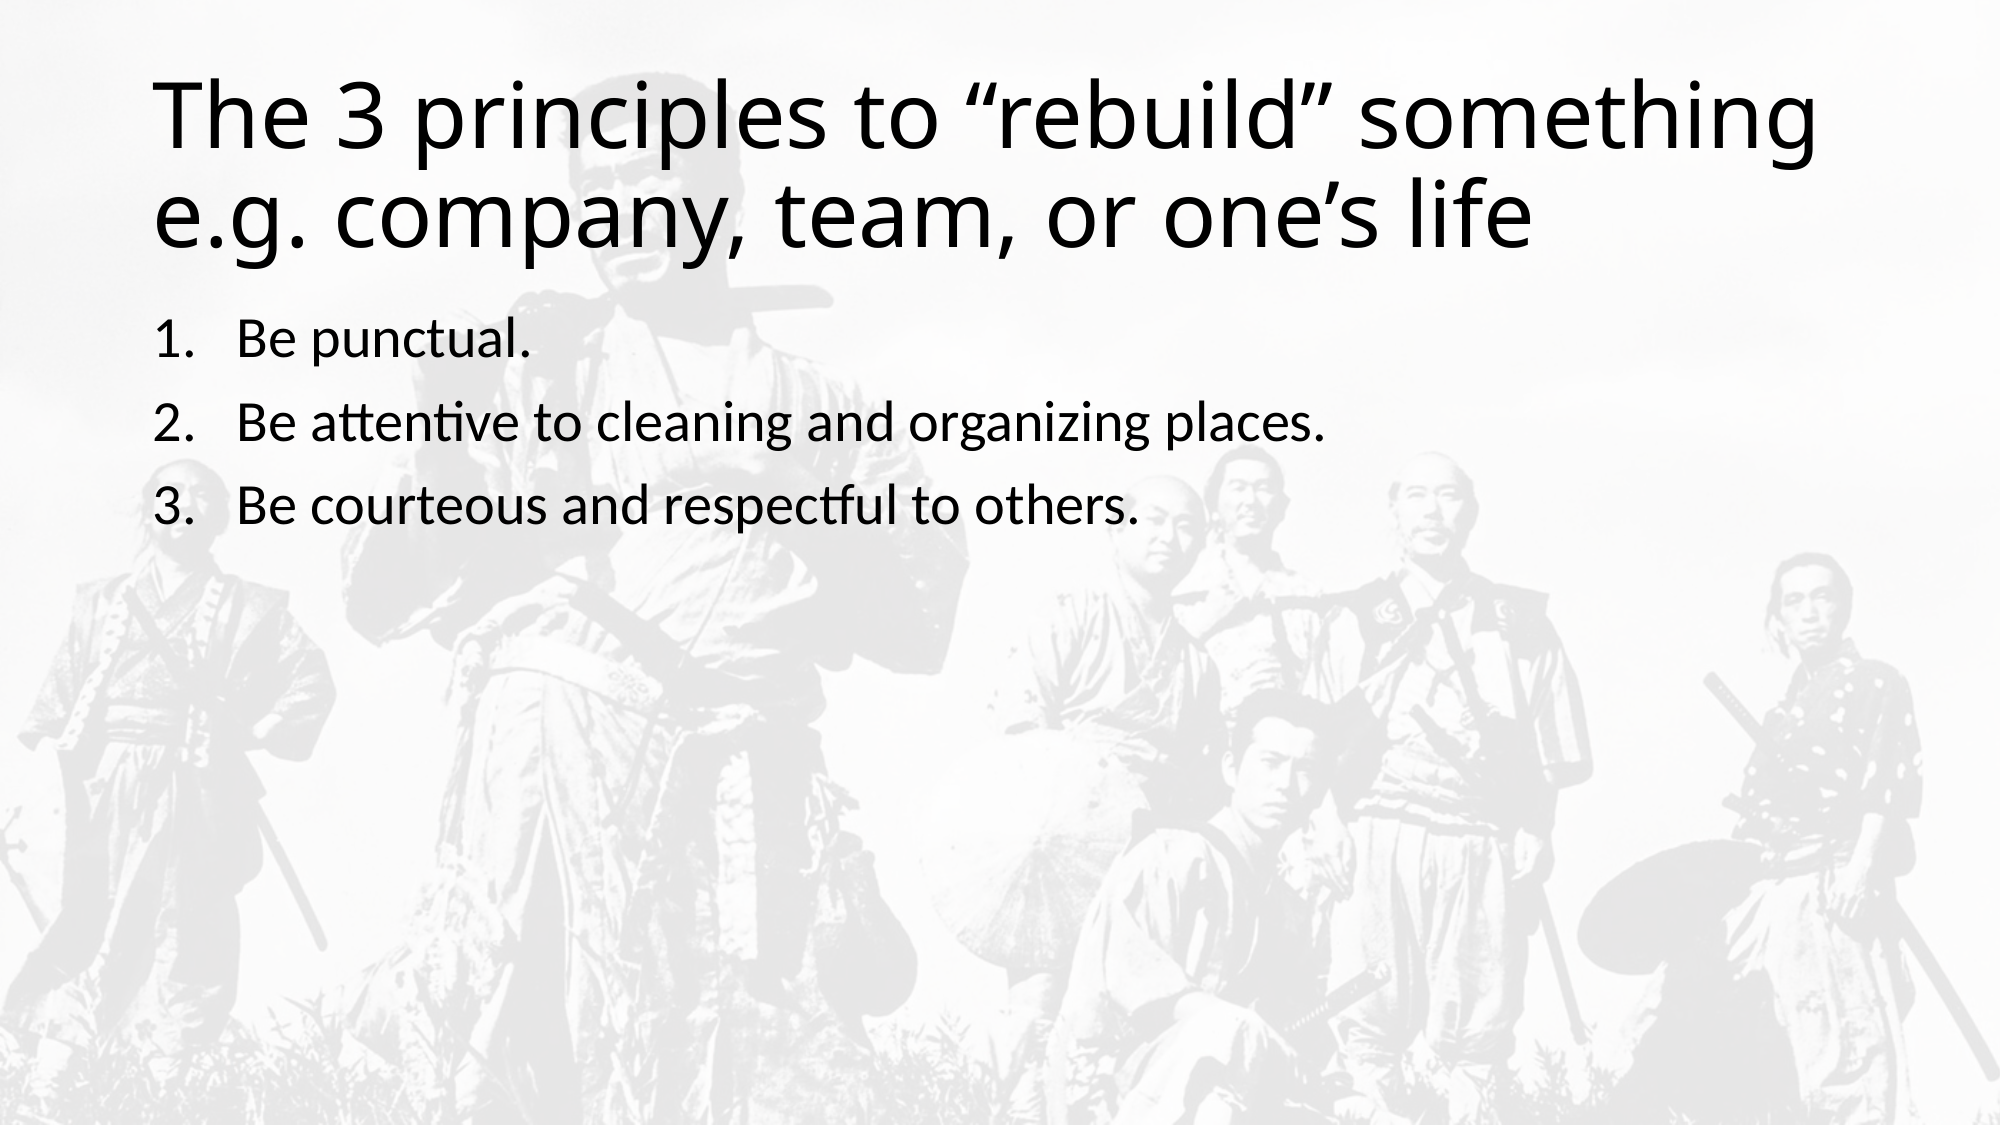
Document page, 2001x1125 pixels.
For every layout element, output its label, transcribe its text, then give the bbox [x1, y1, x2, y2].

title The 3 principles to “rebuild” something e.g. company, team, or one’s life [137, 59, 1863, 278]
list Be punctual. Be attentive to cleaning and organizing places. Be courteous and respectful to others. [137, 299, 1863, 1014]
